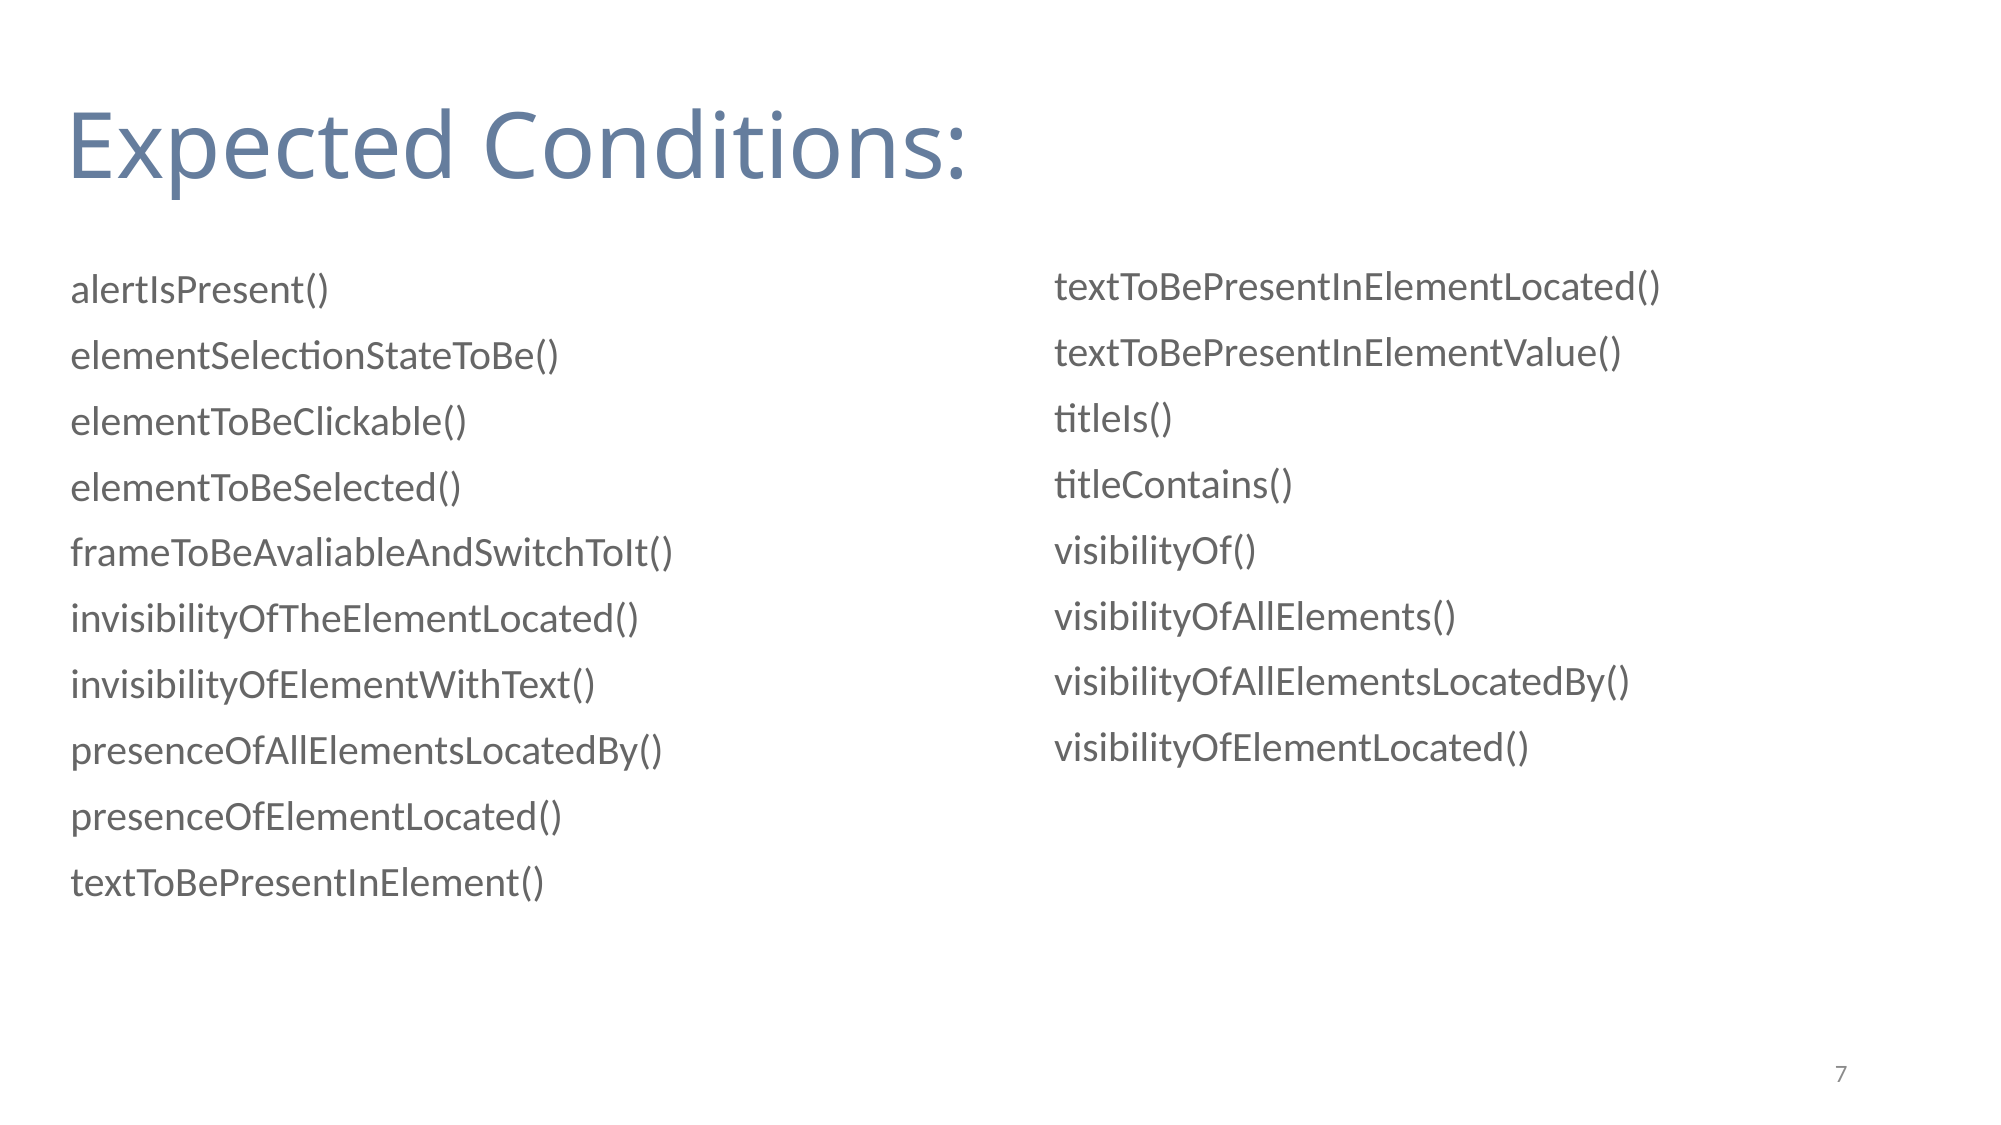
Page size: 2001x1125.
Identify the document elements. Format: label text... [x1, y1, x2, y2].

title Expected Conditions: [50, 39, 1945, 258]
list alertIsPresent() elementSelectionStateToBe() elementToBeClickable() elementToBeSelected() frameToBeAvaliableAndSwitchToIt() invisibilityOfTheElementLocated() invisibilityOfElementWithText() presenceOfAllElementsLocatedBy() presenceOfElementLocated() textToBePresentInElement() [55, 260, 961, 974]
slide_number 7 [1412, 1042, 1863, 1103]
list textToBePresentInElementLocated() textToBePresentInElementValue() titleIs() titleContains() visibilityOf() visibilityOfAllElements() visibilityOfAllElementsLocatedBy() visibilityOfElementLocated() [1039, 257, 1945, 971]
